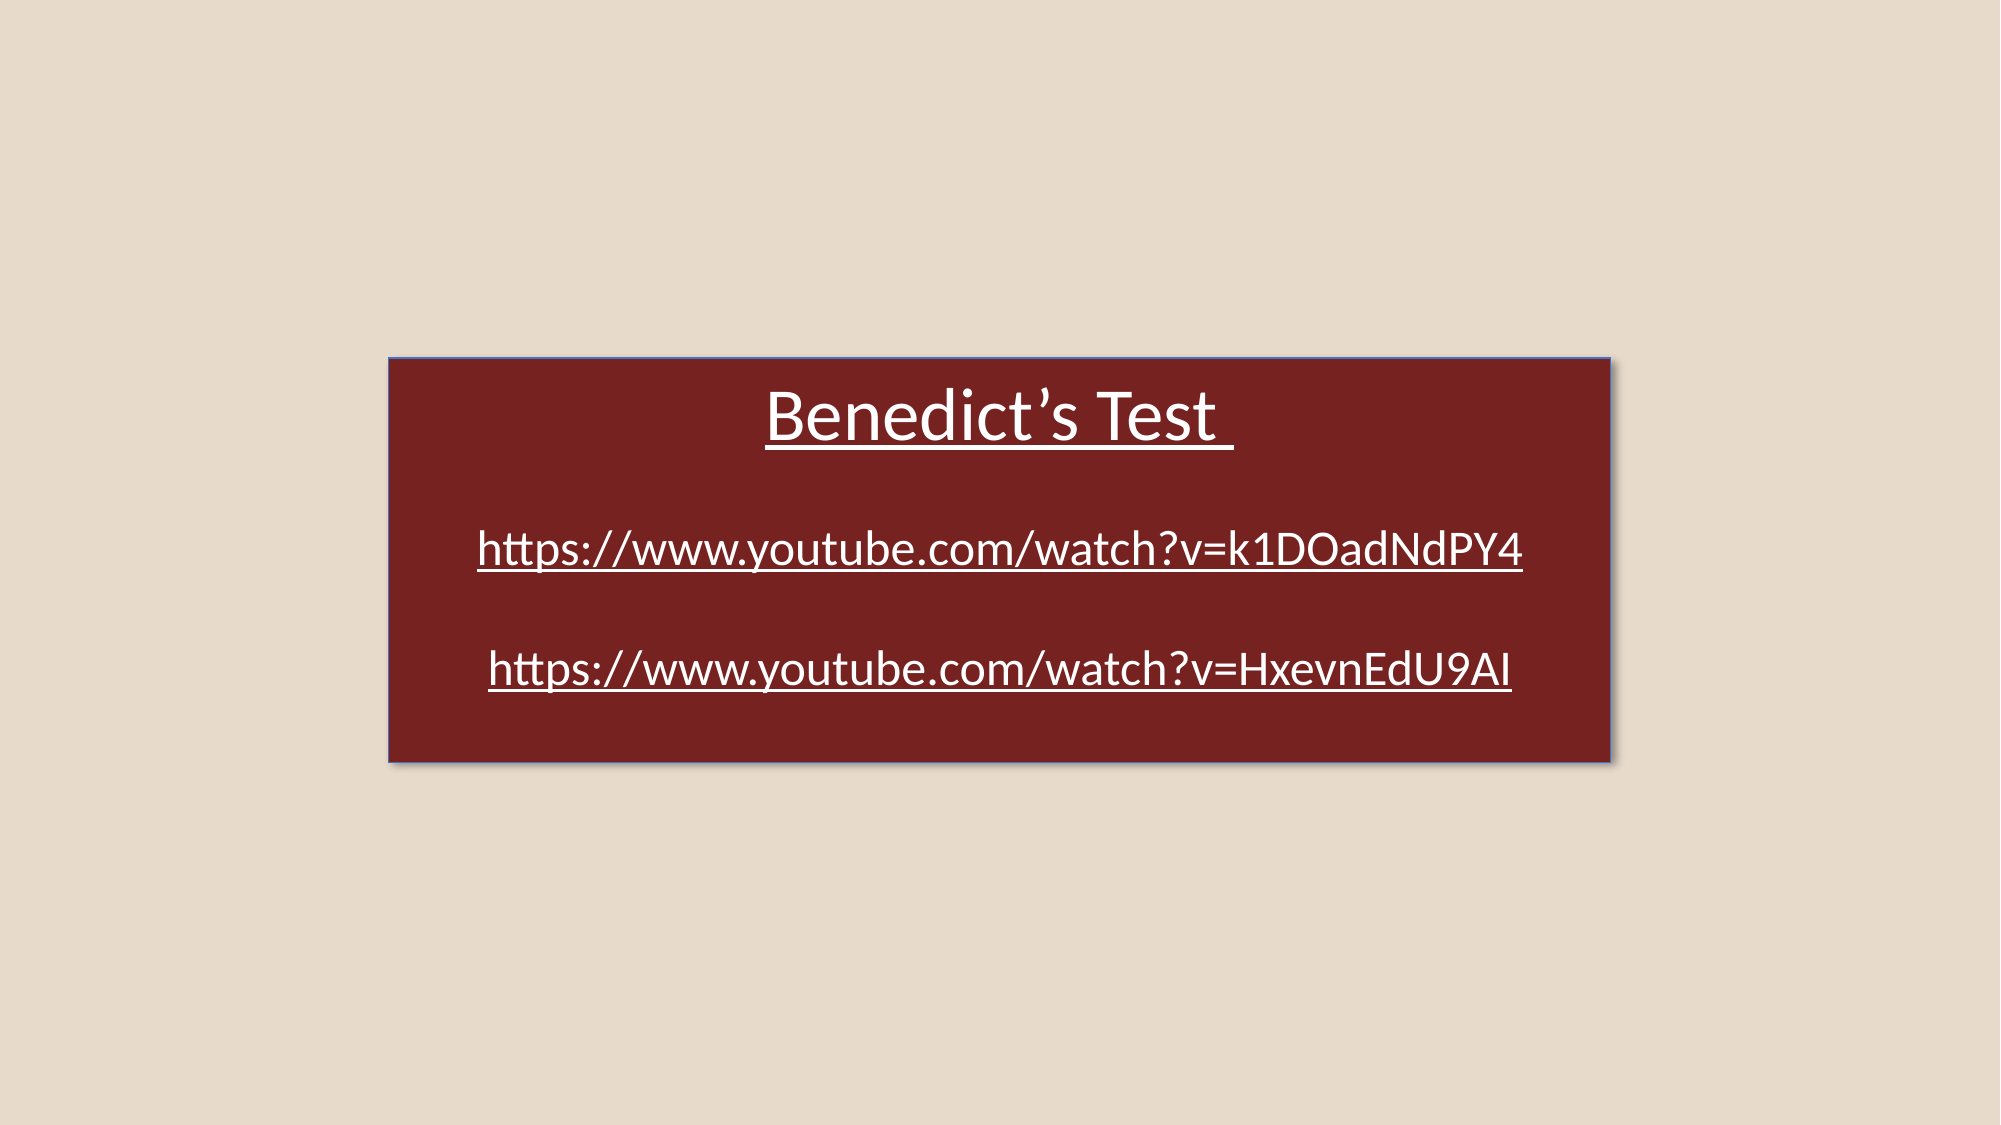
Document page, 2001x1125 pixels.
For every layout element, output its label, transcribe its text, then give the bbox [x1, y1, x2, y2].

text_box Benedict’s Test https://www.youtube.com/watch?v=k1DOadNdPY4 https://www.youtube.com/watch?v=HxevnEdU9AI [388, 357, 1611, 763]
